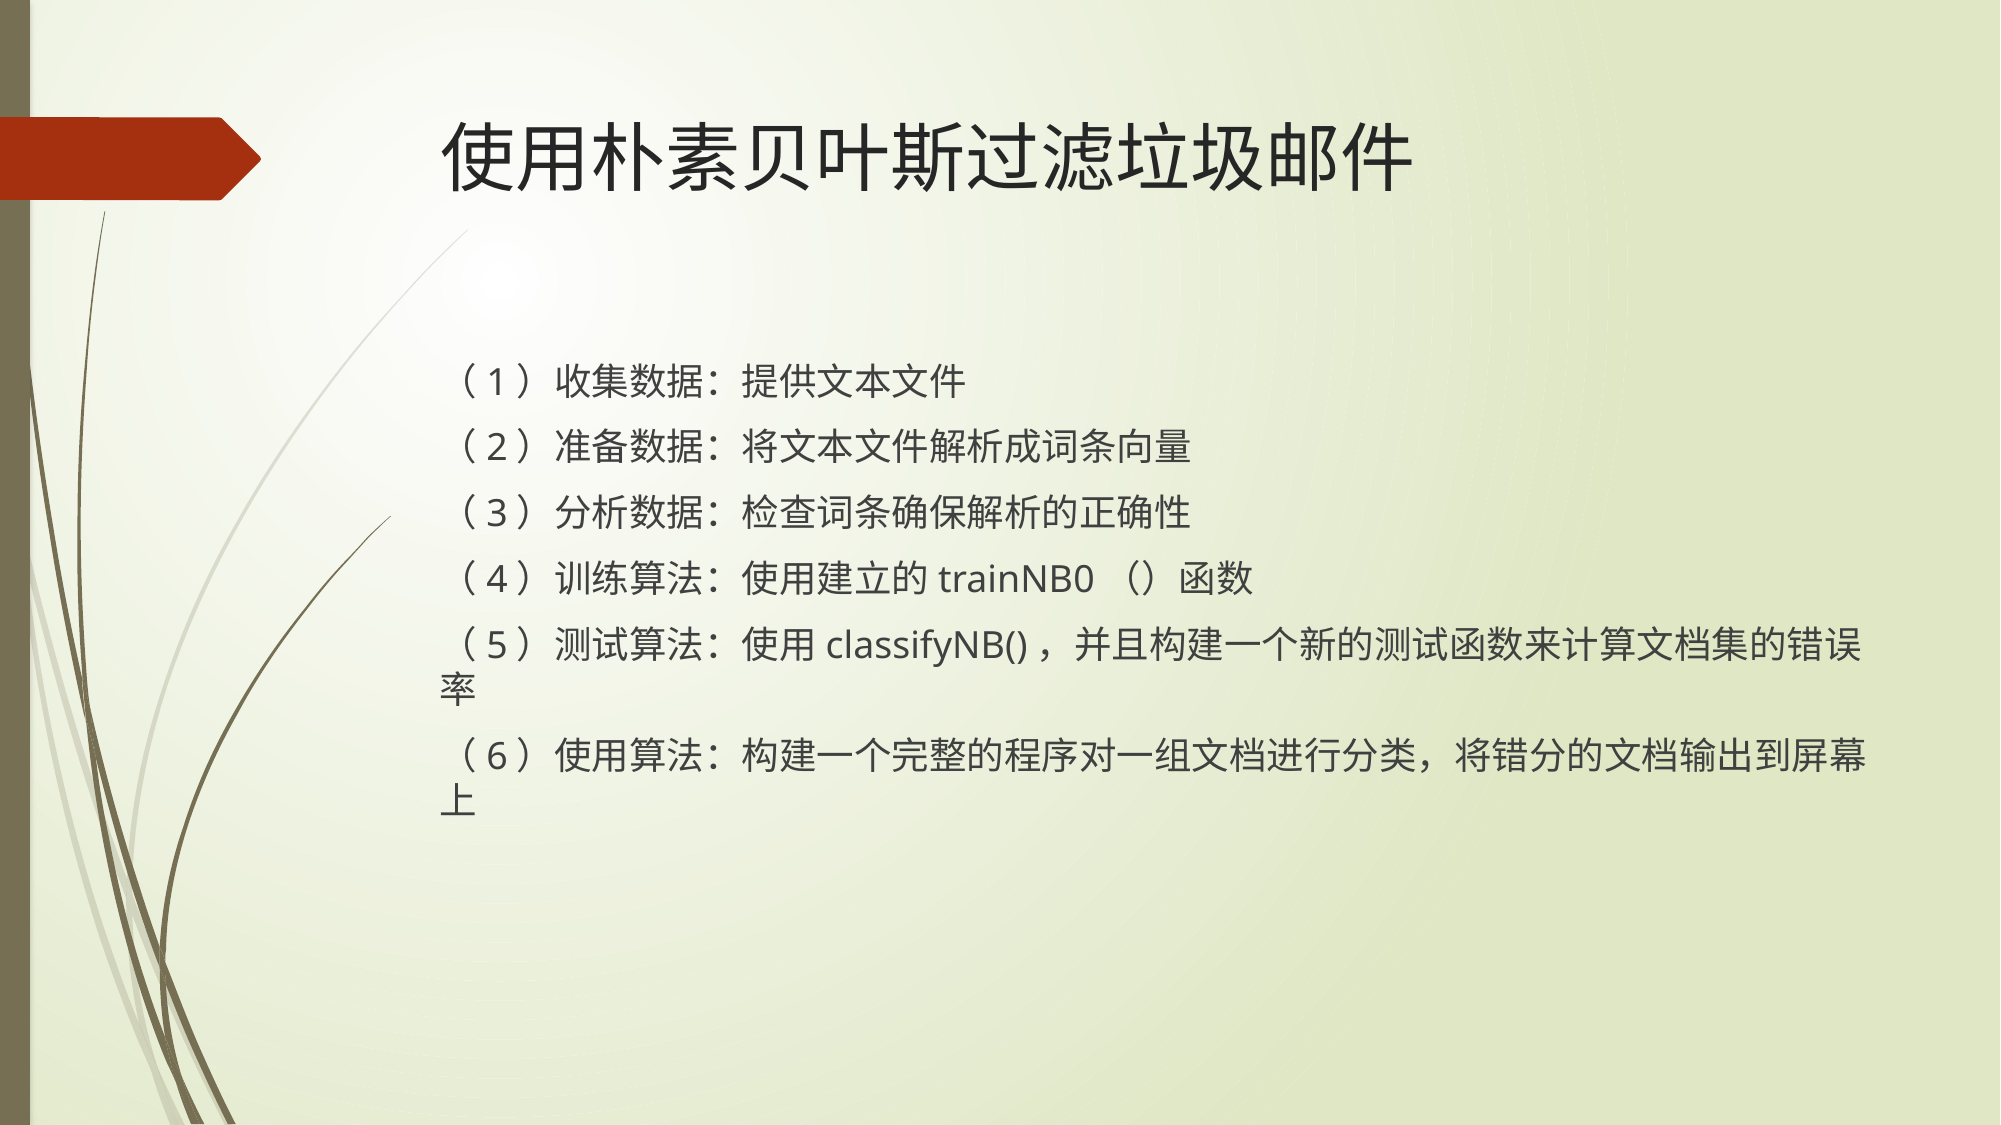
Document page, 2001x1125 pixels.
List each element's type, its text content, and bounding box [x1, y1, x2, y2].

title 使用朴素贝叶斯过滤垃圾邮件 [425, 102, 1888, 313]
list （1）收集数据：提供文本文件 （2）准备数据：将文本文件解析成词条向量 （3）分析数据：检查词条确保解析的正确性 （4）训练算法：使用建立的trainNB0（）函数 （5）测试算法：使用classifyNB()，并且构建一个新的测试函数来计算文档集的错误率 （6）使用算法：构建一个完整的程序对一组文档进行分类，将错分的文档输出到屏幕上 [424, 350, 1888, 970]
